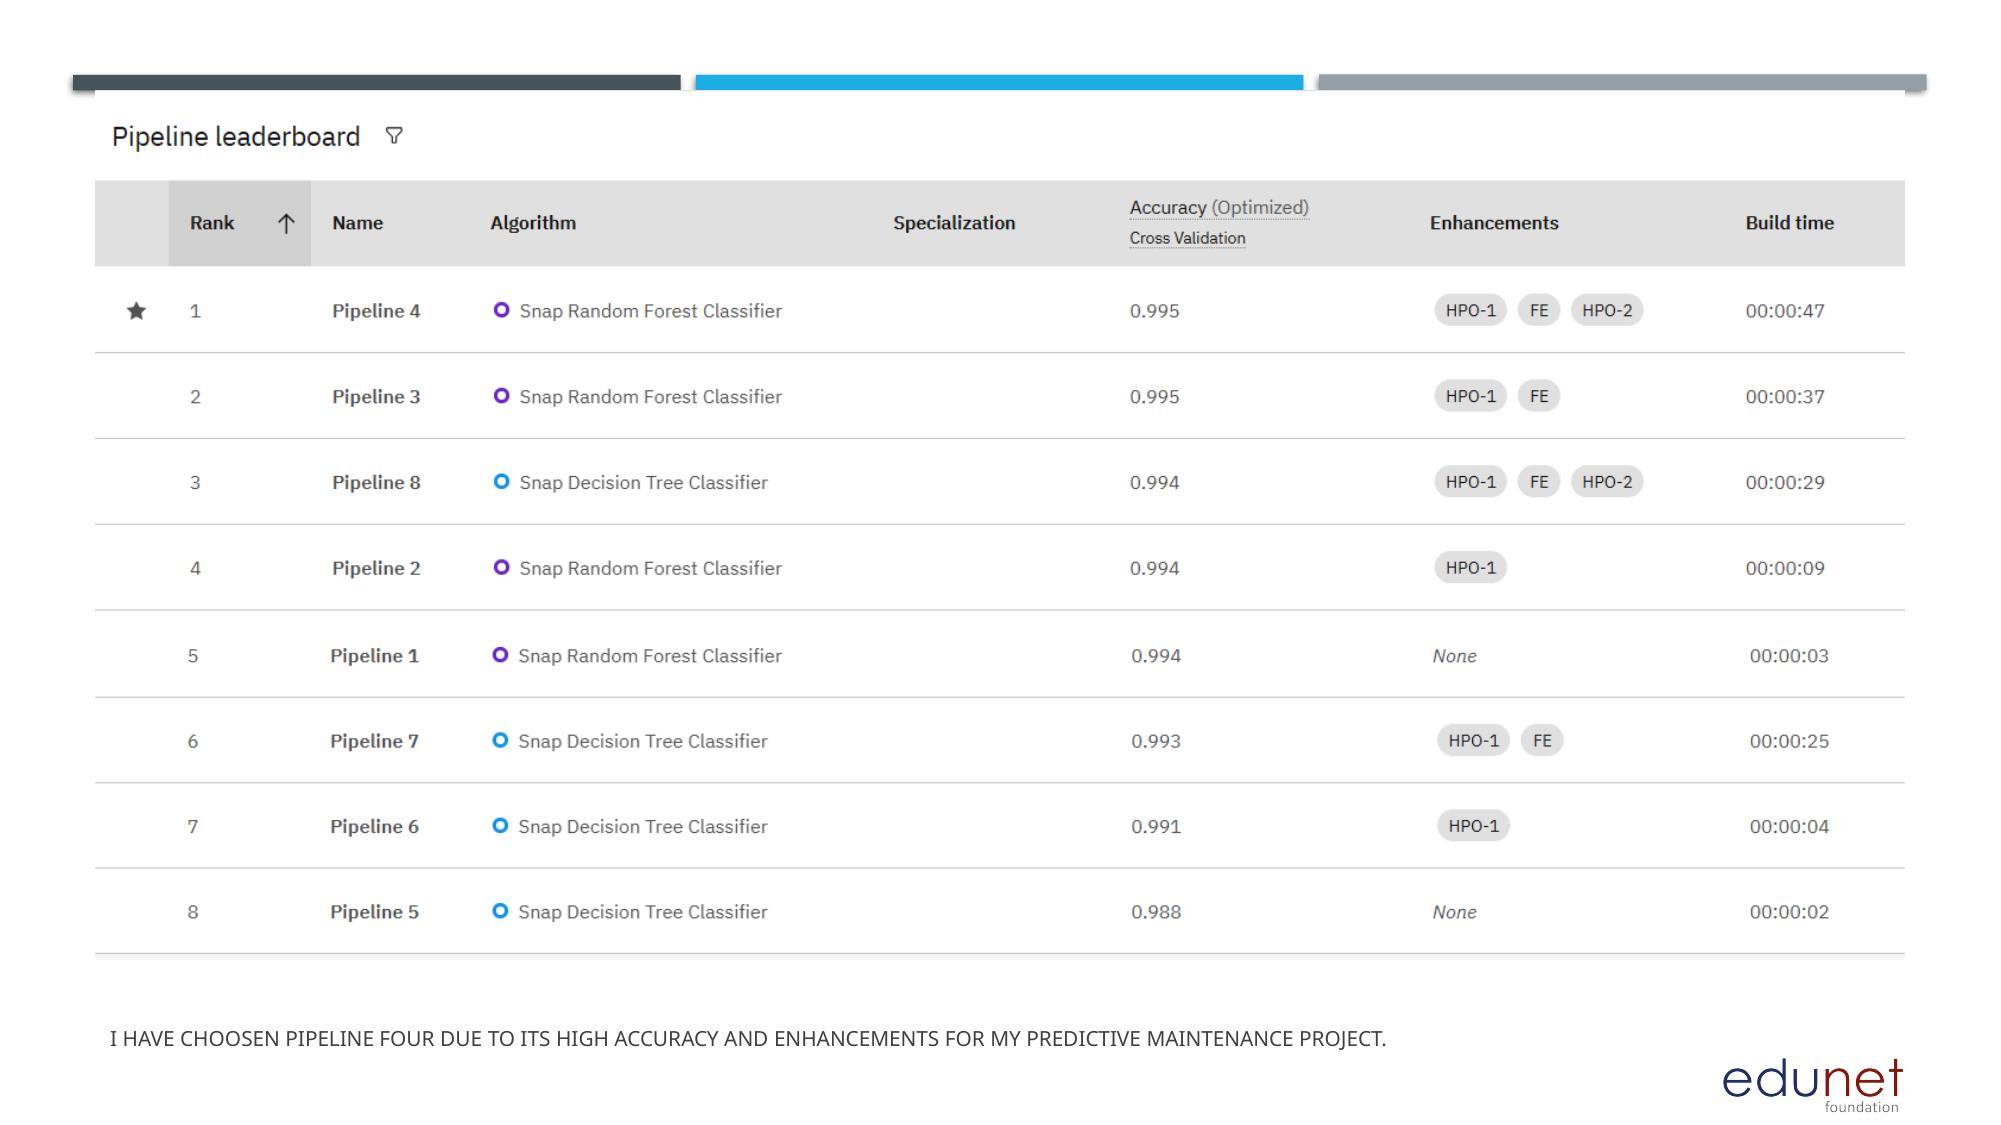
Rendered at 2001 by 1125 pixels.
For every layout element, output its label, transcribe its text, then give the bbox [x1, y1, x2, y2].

picture [94, 615, 1906, 961]
picture [1719, 1059, 1905, 1116]
title I have choosen pipeline four due to its high accuracy and enhancements for my predictive maintenance project. [95, 972, 1905, 1059]
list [94, 90, 1906, 615]
